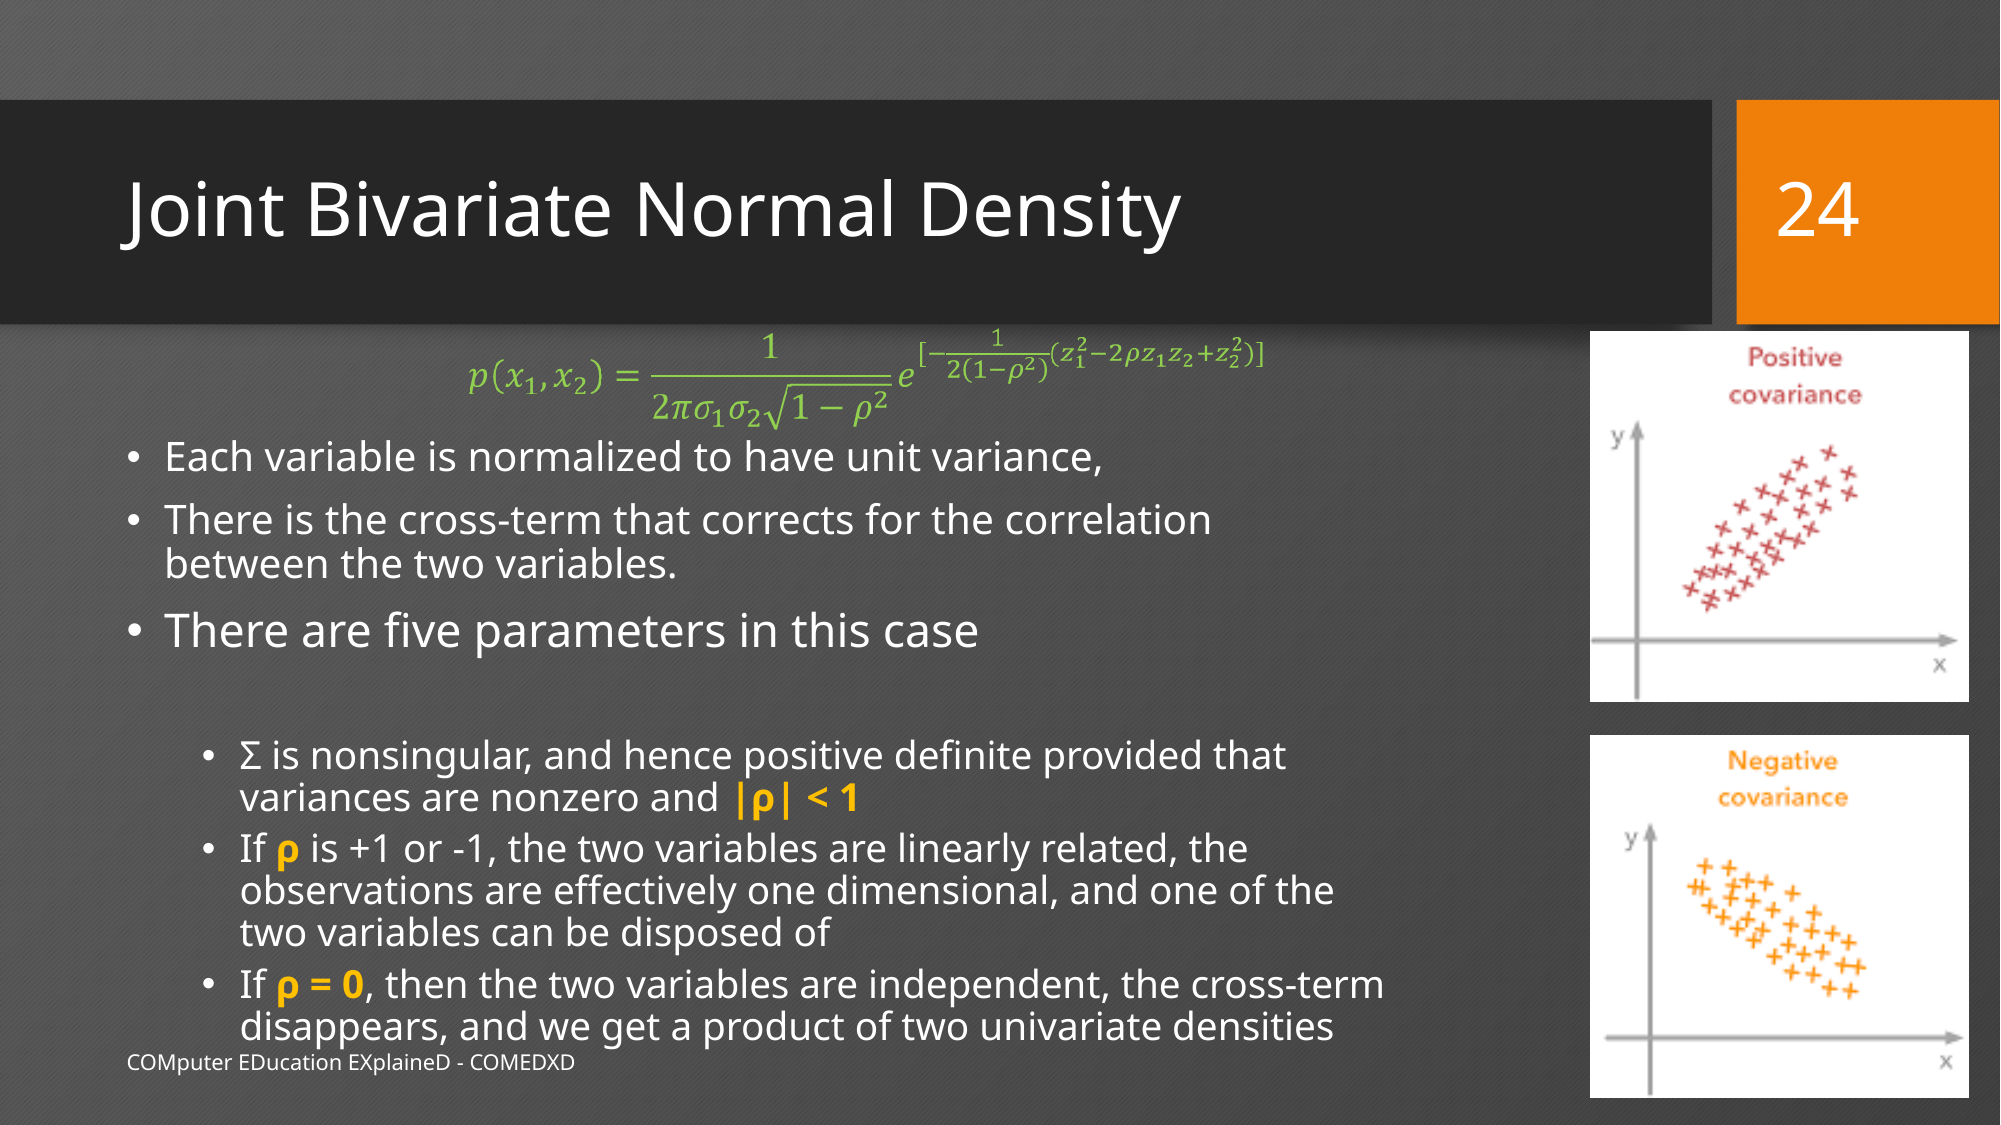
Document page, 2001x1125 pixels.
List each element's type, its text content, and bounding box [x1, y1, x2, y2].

picture [0, 323, 2000, 702]
title Joint Bivariate Normal Density [111, 123, 1689, 301]
slide_number 24 [1760, 123, 1950, 303]
footer COMputer EDucation EXplaineD - COMEDXD [111, 1033, 1239, 1094]
picture [1589, 735, 1970, 1098]
